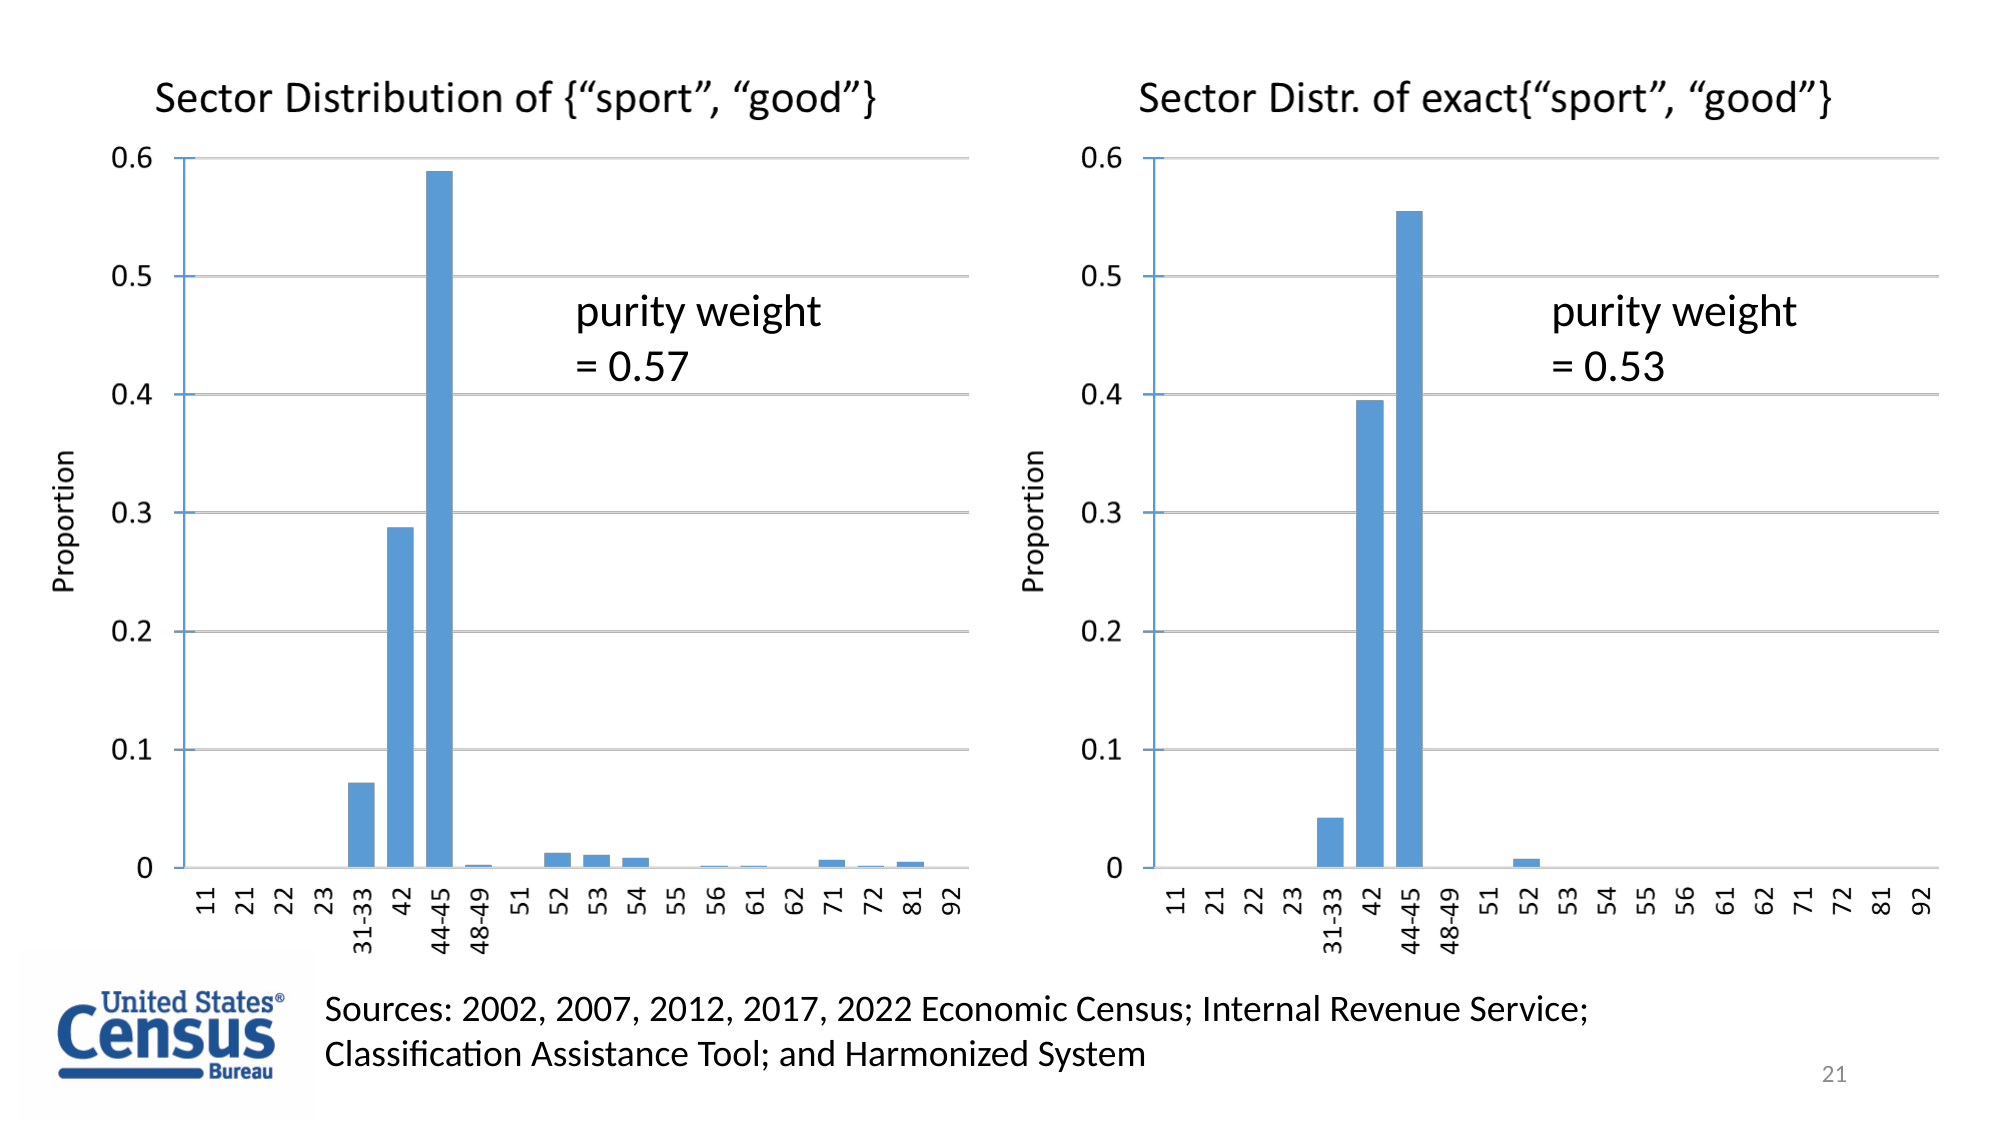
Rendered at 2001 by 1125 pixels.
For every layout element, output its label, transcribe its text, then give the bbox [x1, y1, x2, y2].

picture [1007, 52, 1962, 968]
text_box Sources: 2002, 2007, 2012, 2017, 2022 Economic Census; Internal Revenue Service; Classification Assistance Tool; and Harmonized System [310, 976, 1723, 1082]
slide_number 21 [1412, 1042, 1863, 1103]
picture [18, 52, 992, 1120]
